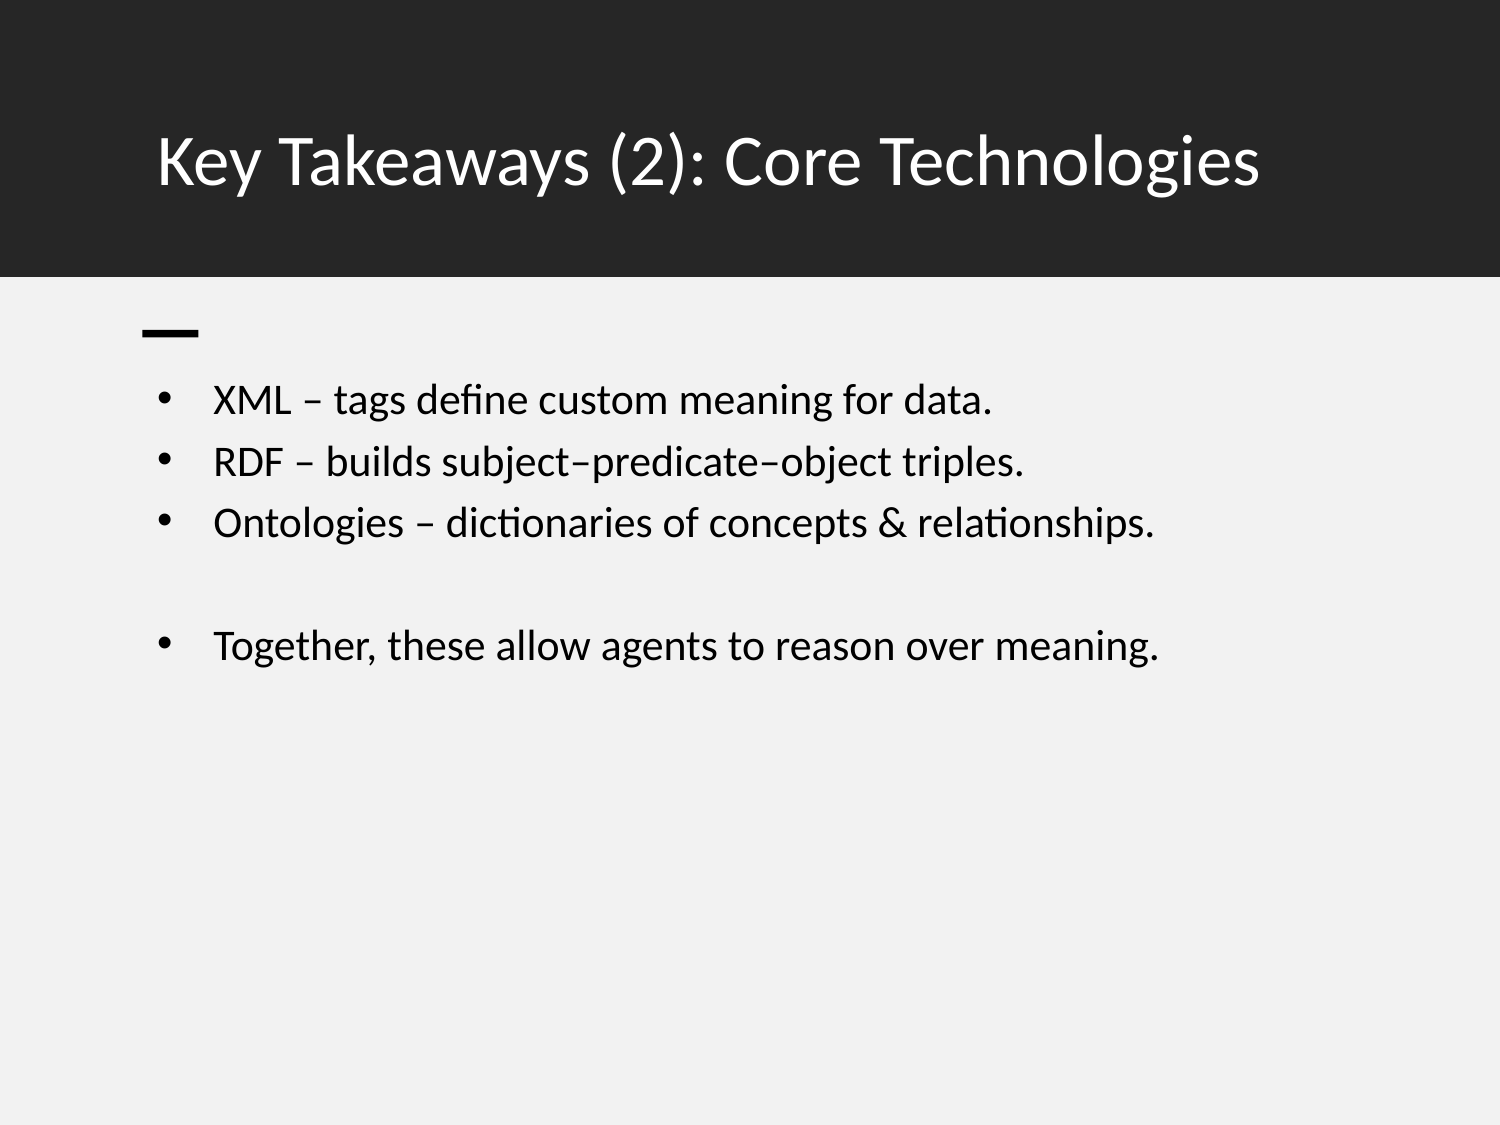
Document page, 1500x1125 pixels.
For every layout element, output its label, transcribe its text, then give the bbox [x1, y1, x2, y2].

text_box [0, 0, 1500, 275]
list XML – tags define custom meaning for data. RDF – builds subject–predicate–object triples. Ontologies – dictionaries of concepts & relationships. Together, these allow agents to reason over meaning. [142, 363, 1358, 1014]
text_box [140, 328, 201, 339]
text_box [0, 275, 1500, 1125]
title Key Takeaways (2): Core Technologies [142, 104, 1359, 253]
